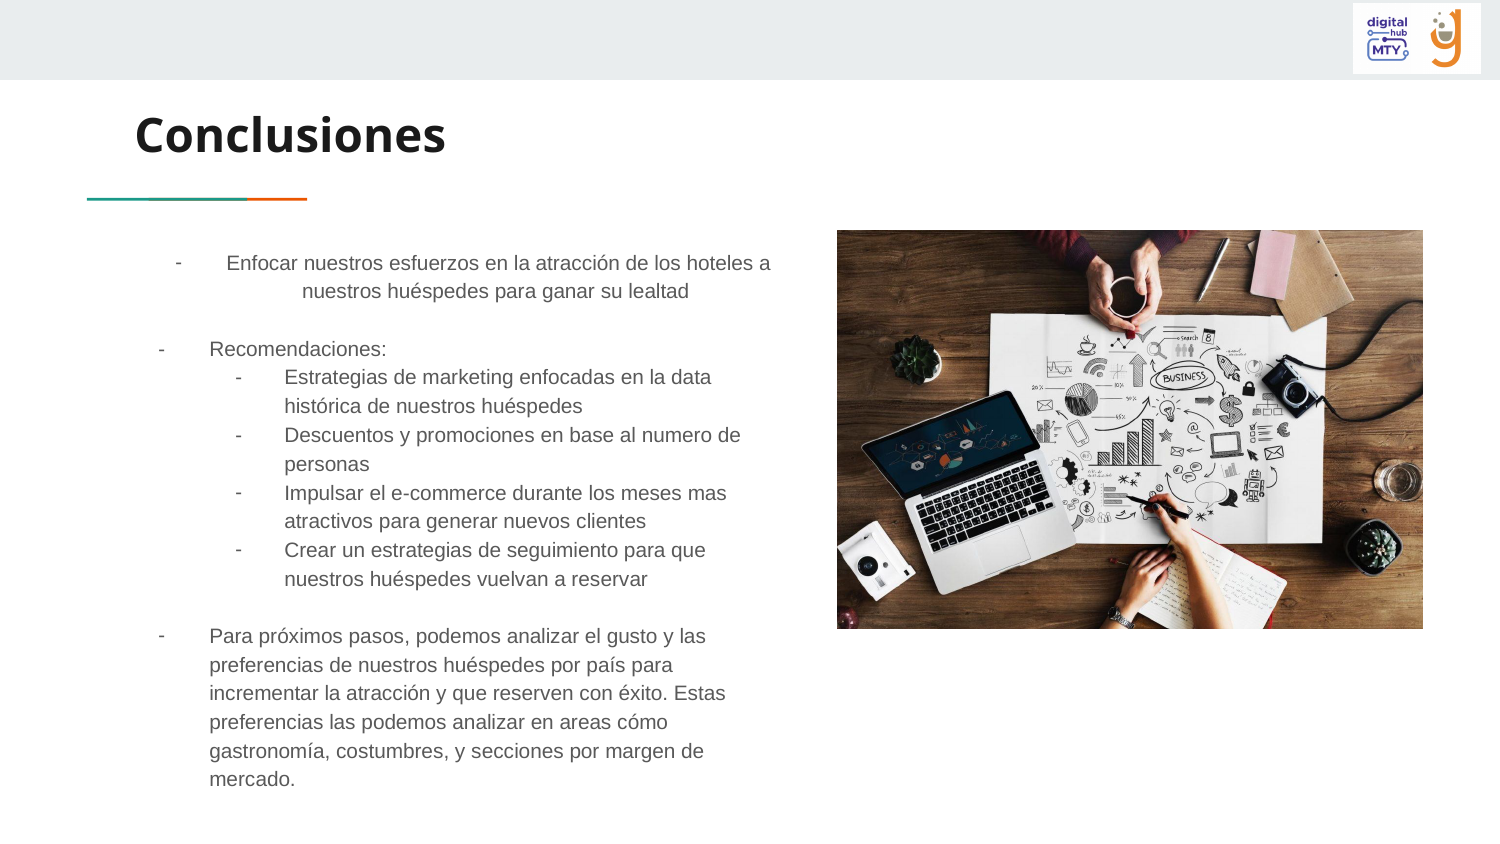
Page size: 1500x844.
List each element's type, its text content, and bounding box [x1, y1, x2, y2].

picture [837, 230, 1423, 630]
title Conclusiones [119, 89, 1381, 178]
list Enfocar nuestros esfuerzos en la atracción de los hoteles a nuestros huéspedes para ganar su lealtad Recomendaciones: Estrategias de marketing enfocadas en la data histórica de nuestros huéspedes Descuentos y promociones en base al numero de personas Impulsar el e-commerce durante los meses mas atractivos para generar nuevos clientes Crear un estrategias de seguimiento para que nuestros huéspedes vuelvan a reservar Para próximos pasos, podemos analizar el gusto y las preferencias de nuestros huéspedes por país para incrementar la atracción y que reserven con éxito. Estas preferencias las podemos analizar en areas cómo gastronomía, costumbres, y secciones por margen de mercado. [119, 230, 803, 816]
picture [1352, 3, 1481, 74]
